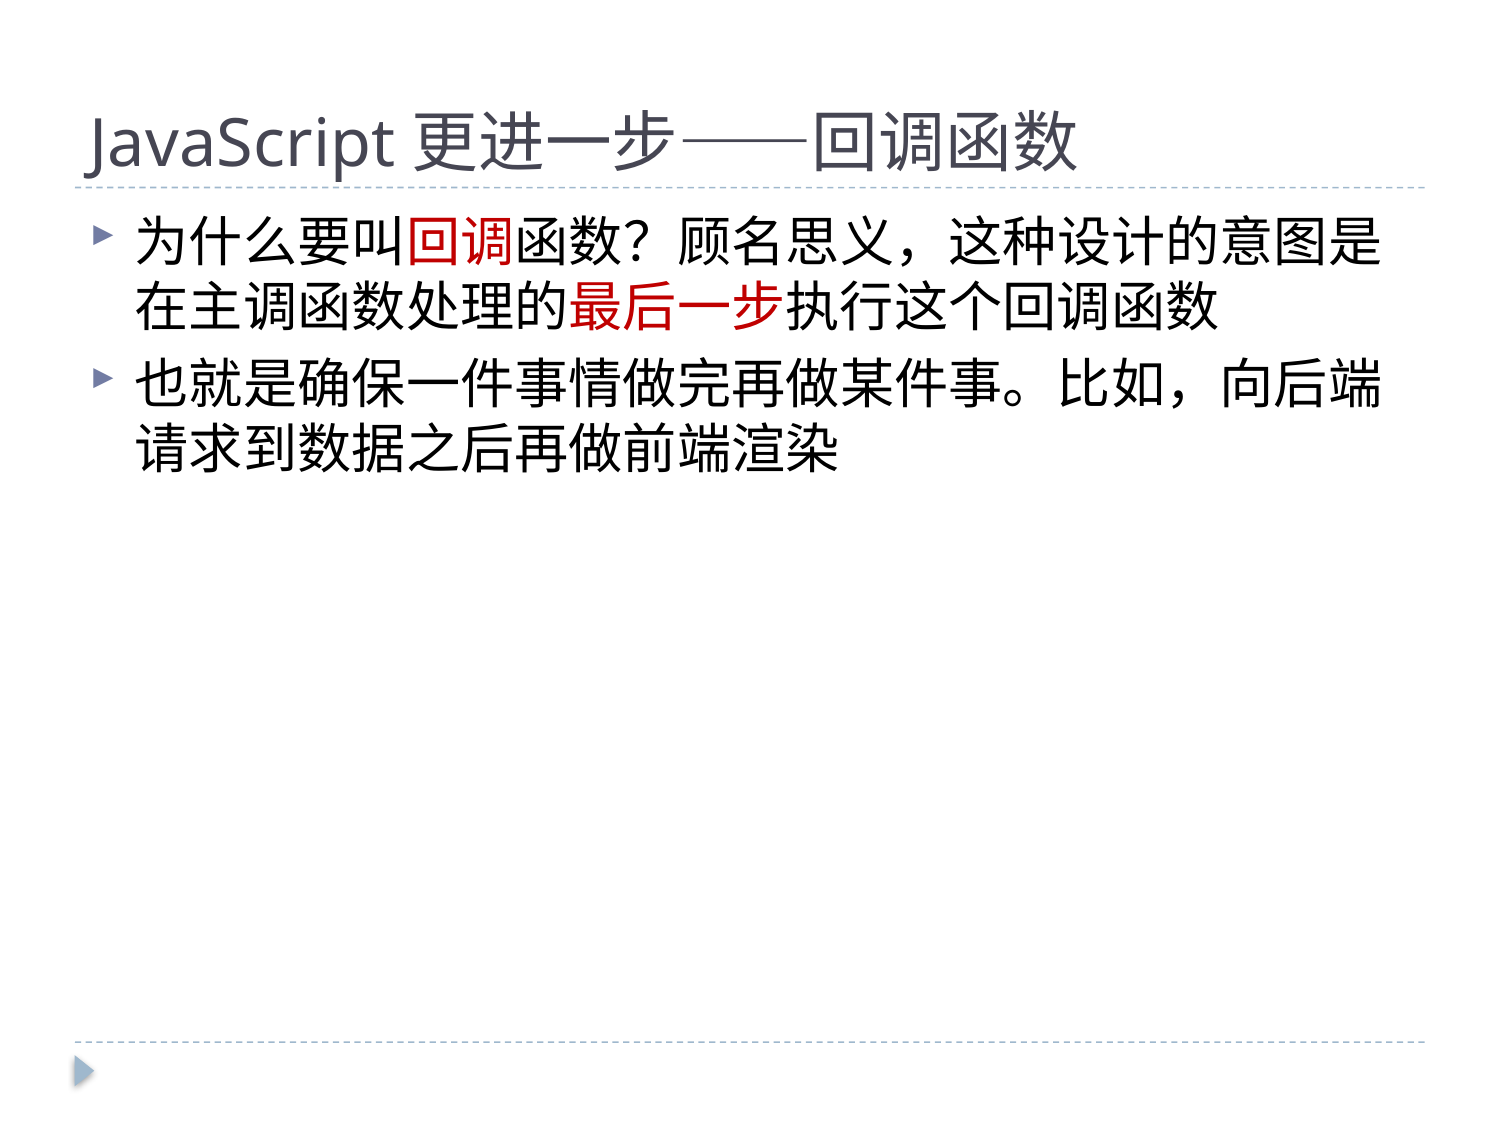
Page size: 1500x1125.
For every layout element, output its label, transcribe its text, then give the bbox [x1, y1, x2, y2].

title JavaScript更进一步——回调函数 [75, 24, 1425, 188]
list 为什么要叫回调函数？顾名思义，这种设计的意图是在主调函数处理的最后一步执行这个回调函数 也就是确保一件事情做完再做某件事。比如，向后端请求到数据之后再做前端渲染 [75, 200, 1425, 1010]
